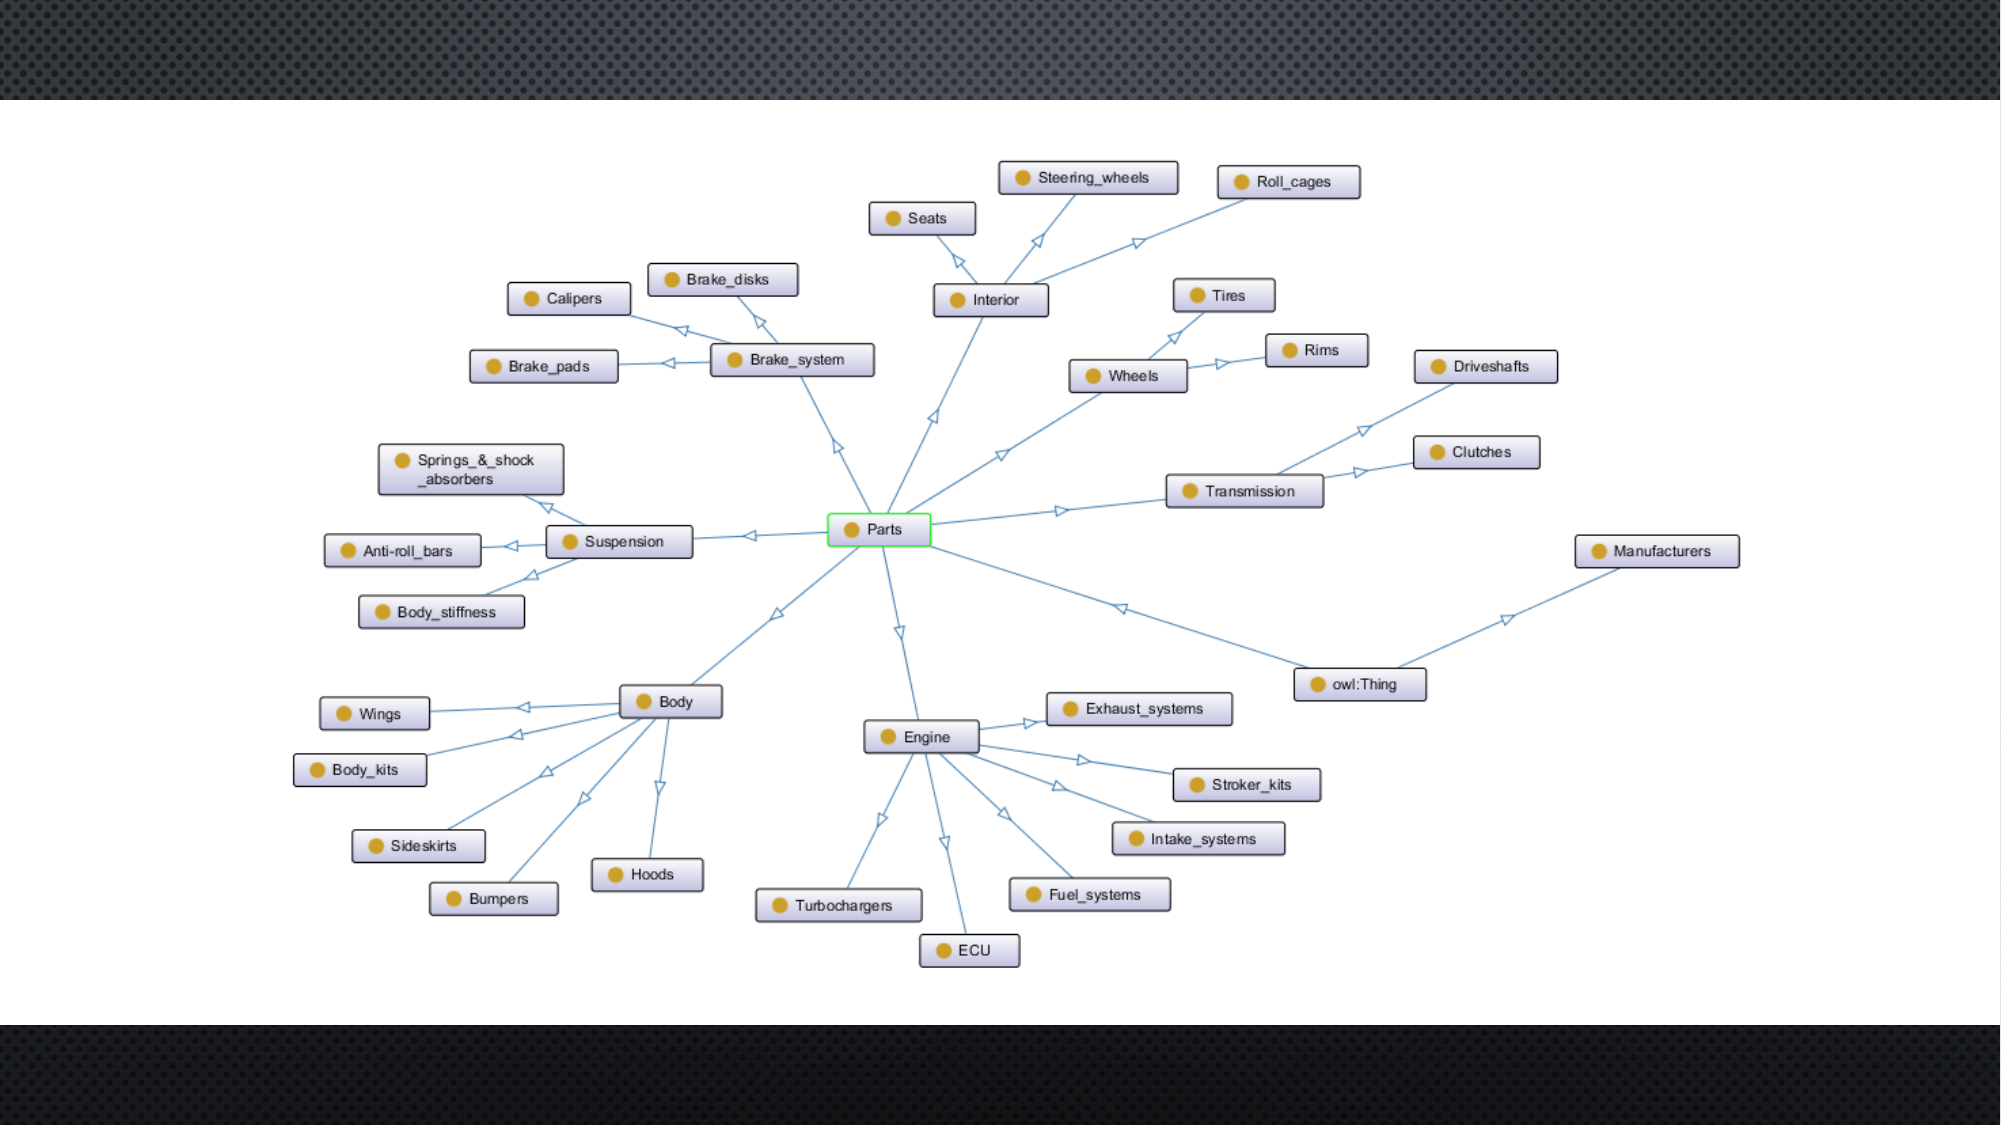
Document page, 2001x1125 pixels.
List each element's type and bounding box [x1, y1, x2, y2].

list [0, 99, 2000, 1026]
